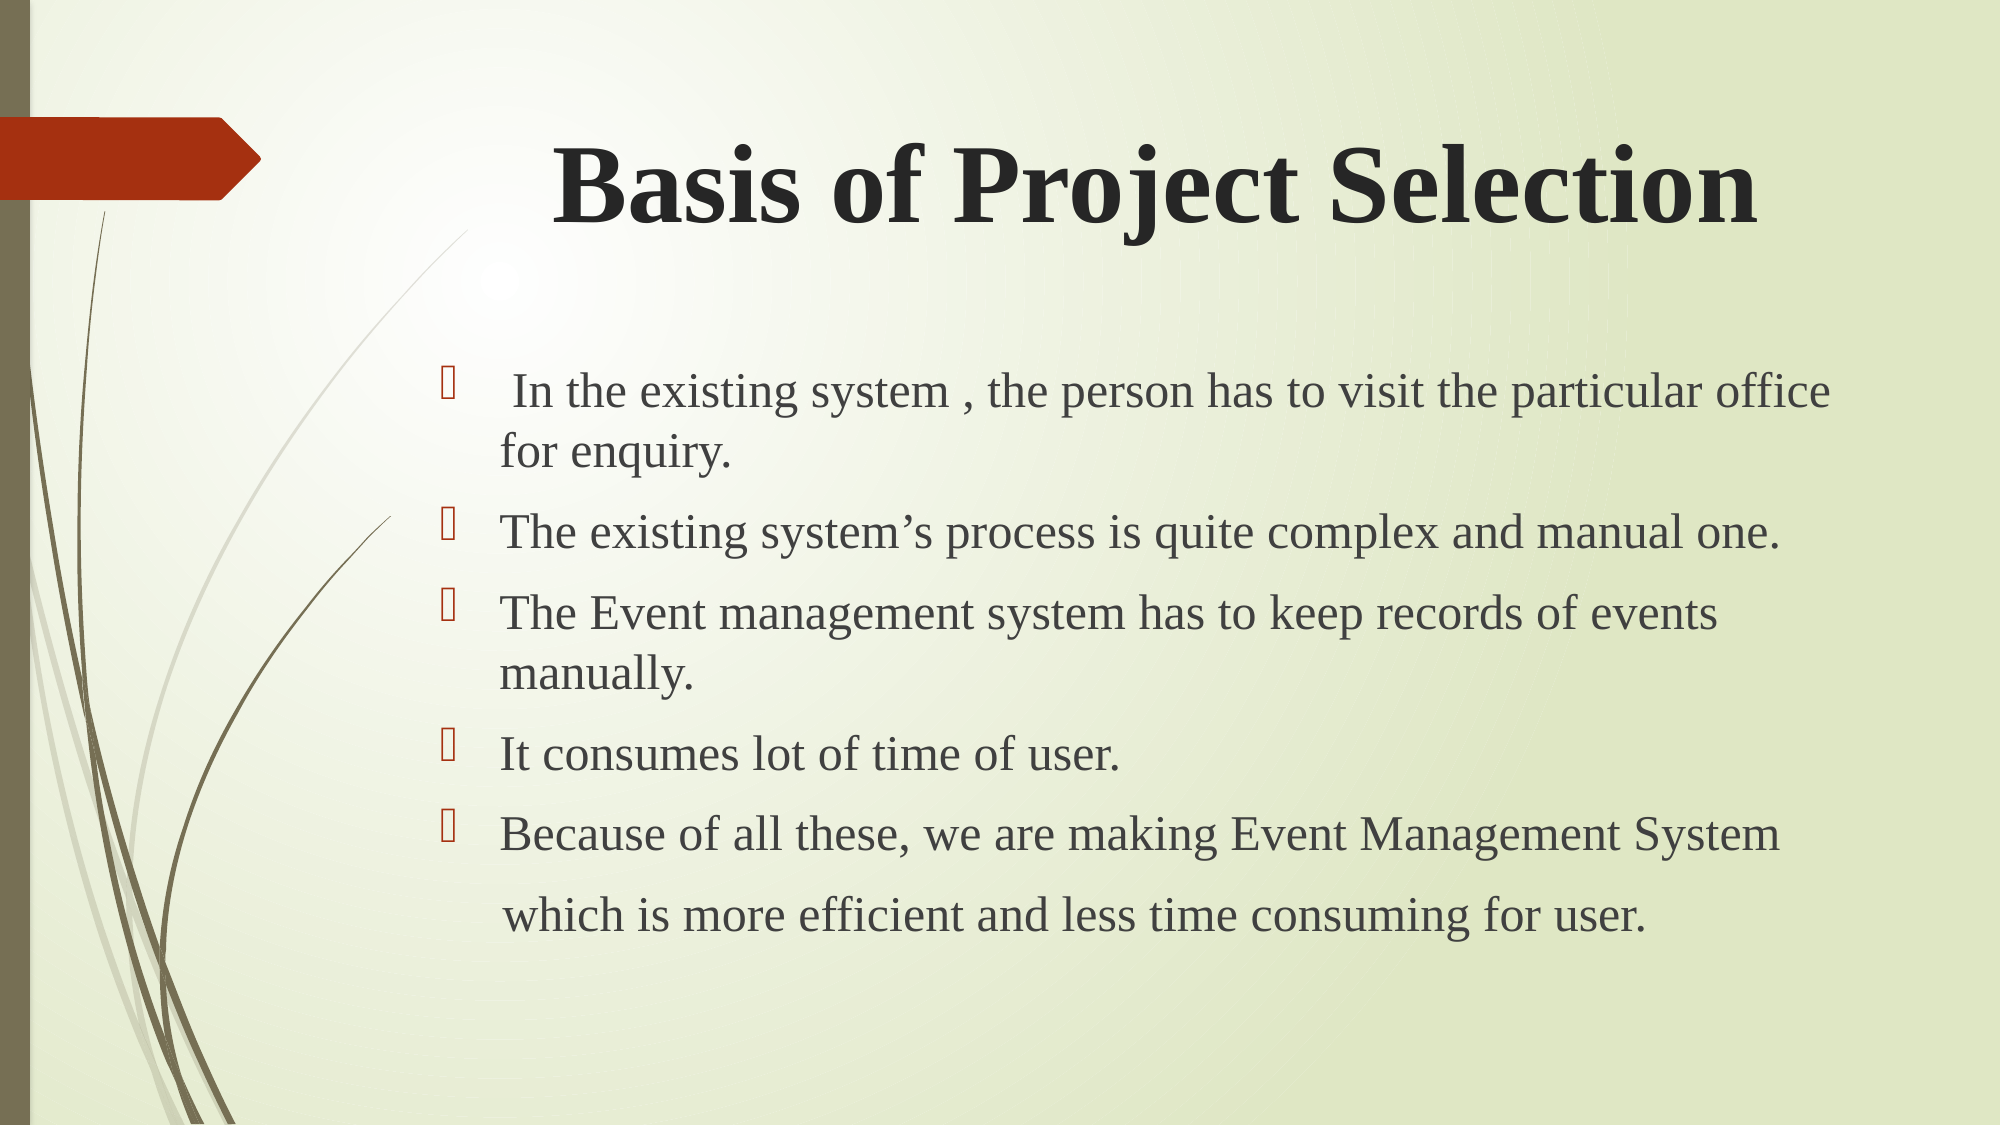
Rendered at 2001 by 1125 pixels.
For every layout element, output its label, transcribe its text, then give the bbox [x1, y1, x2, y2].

title Basis of Project Selection [425, 102, 1888, 313]
list In the existing system , the person has to visit the particular office for enquiry. The existing system’s process is quite complex and manual one. The Event management system has to keep records of events manually. It consumes lot of time of user. Because of all these, we are making Event Management System which is more efficient and less time consuming for user. [424, 350, 1888, 1090]
